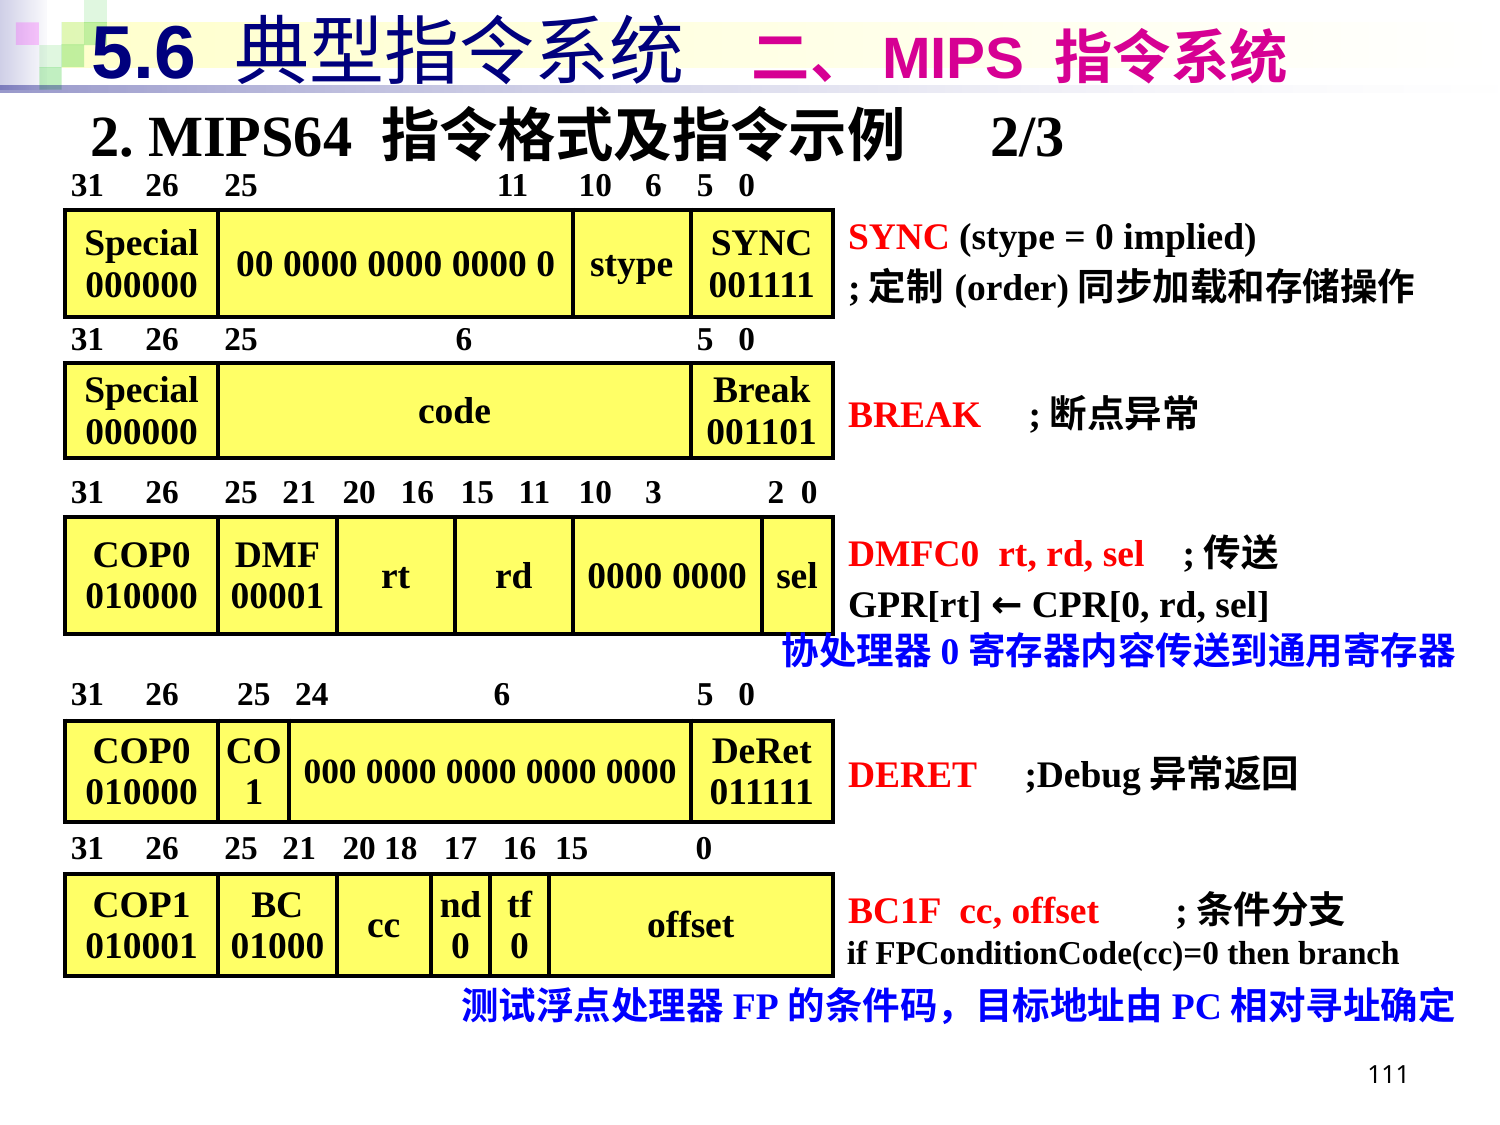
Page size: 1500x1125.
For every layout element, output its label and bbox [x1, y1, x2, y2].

table_cell [835, 721, 1447, 822]
table_cell [492, 876, 547, 974]
slide_number [1074, 1035, 1426, 1101]
table_cell [433, 876, 488, 974]
text_box [726, 619, 1471, 680]
table_cell [551, 876, 831, 974]
table_cell [835, 874, 1447, 974]
table_header [65, 822, 1447, 874]
table_cell [339, 876, 429, 974]
table_cell [575, 212, 689, 314]
table_cell [220, 876, 335, 974]
table_cell [835, 210, 1447, 314]
table_cell [291, 723, 689, 820]
table_cell [835, 363, 1447, 458]
table_header [65, 669, 1447, 721]
table_cell [220, 365, 689, 456]
table_cell [67, 365, 216, 456]
table_cell [764, 519, 831, 619]
table_cell [835, 517, 1447, 619]
table_cell [693, 212, 831, 314]
text_box [74, 90, 1483, 173]
table_cell [67, 519, 216, 632]
table_cell [220, 212, 571, 314]
table_cell [67, 212, 216, 314]
table_header [65, 314, 1447, 363]
table_cell [457, 519, 571, 632]
text_box [383, 974, 1471, 1035]
table_cell [220, 519, 335, 632]
table_header [65, 161, 1447, 210]
table_cell [339, 519, 453, 632]
table_cell [693, 365, 831, 456]
table_cell [67, 876, 216, 974]
table_header [65, 468, 1447, 517]
table_cell [220, 723, 287, 820]
table_cell [575, 519, 760, 632]
table_cell [67, 723, 216, 820]
title [76, 0, 1483, 90]
table_cell [693, 723, 831, 820]
